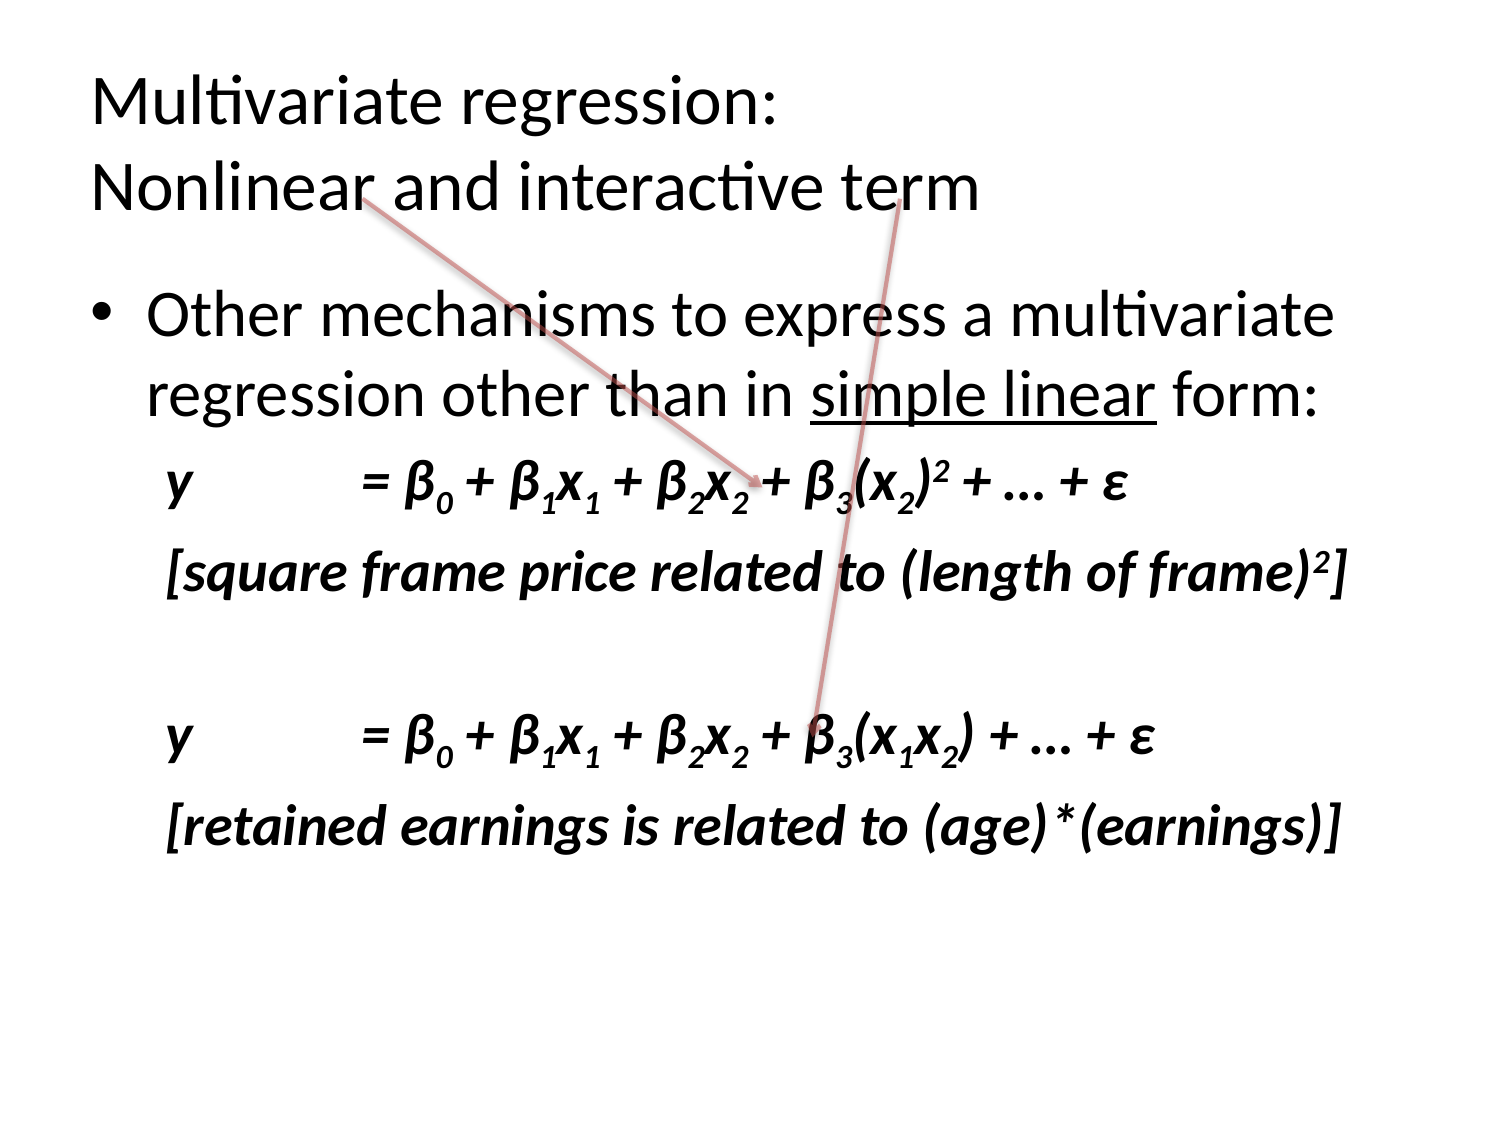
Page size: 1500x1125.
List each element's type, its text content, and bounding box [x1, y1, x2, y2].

title Multivariate regression: Nonlinear and interactive term [75, 45, 1425, 233]
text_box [586, 424, 1126, 513]
list Other mechanisms to express a multivariate regression other than in simple linear form: y = β0 + β1x1 + β2x2 + β3(x2)2 + … + ε [square frame price related to (length of frame)2] y = β0 + β1x1 + β2x2 + β3(x1x2) + … + ε [retained earnings is related to (age)*(earnings)] [75, 262, 1425, 1005]
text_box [362, 198, 763, 488]
